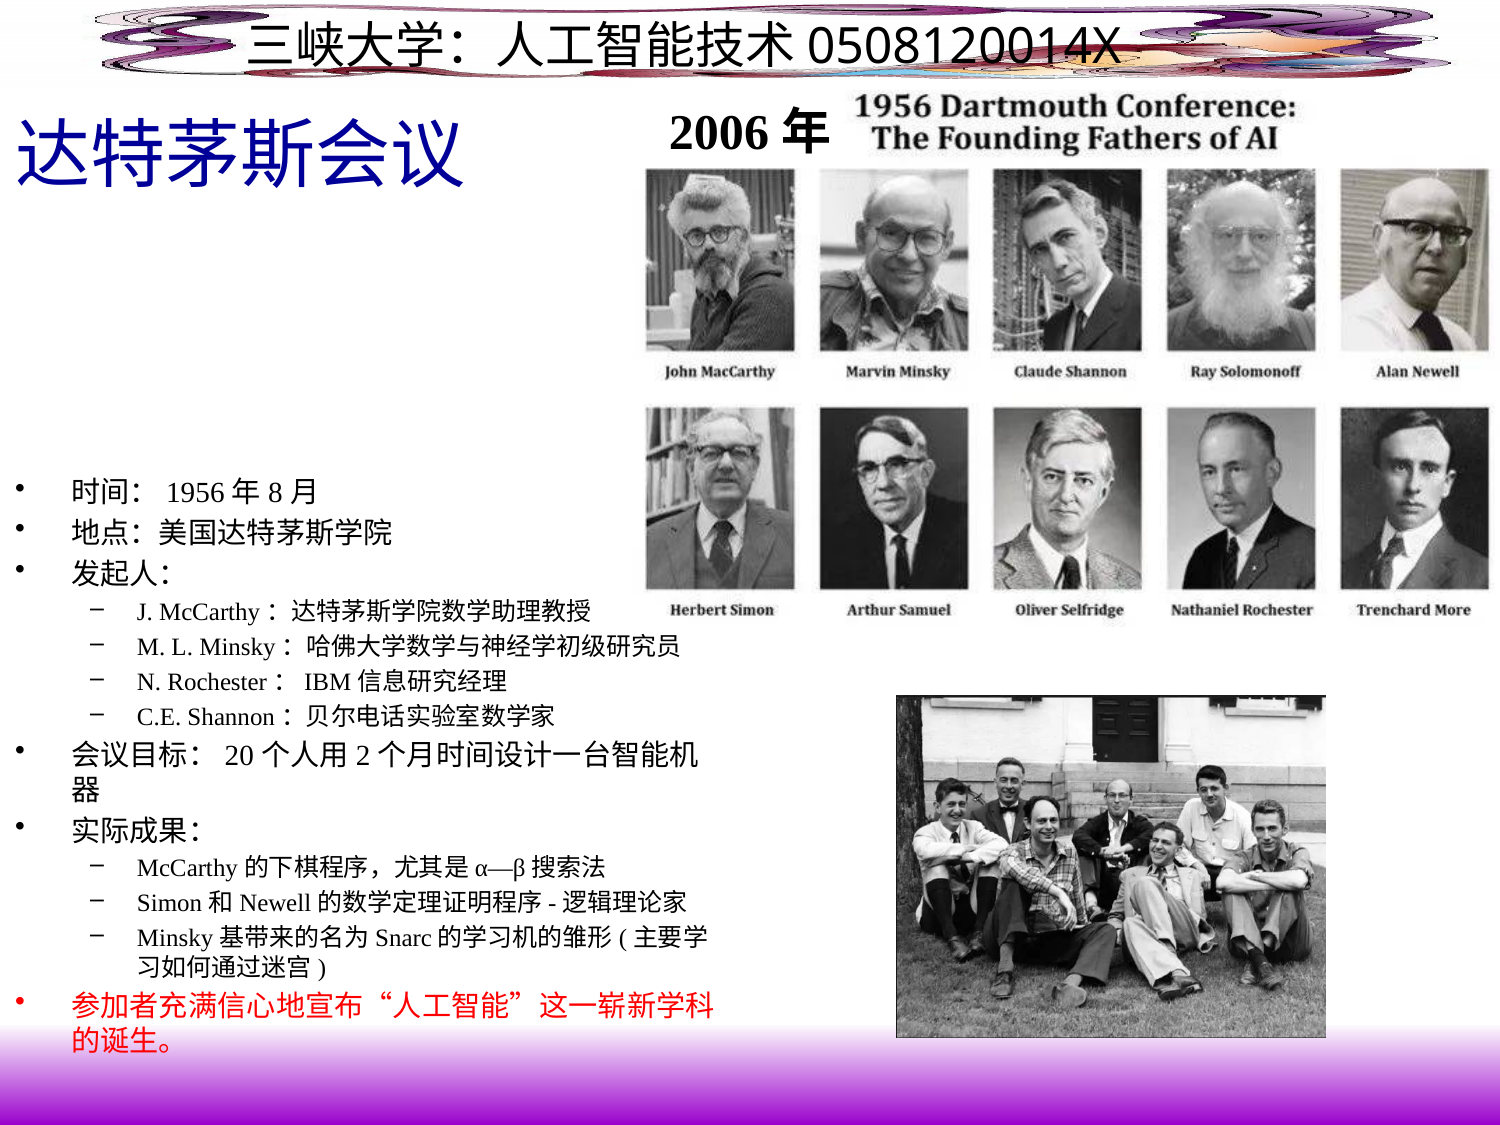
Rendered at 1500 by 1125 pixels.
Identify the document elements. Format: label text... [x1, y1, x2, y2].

picture [1100, 48, 1113, 58]
picture [0, 0, 1500, 628]
picture [895, 695, 1326, 1038]
picture [1069, 33, 1081, 51]
picture [813, 31, 828, 58]
picture [512, 40, 529, 58]
picture [654, 42, 664, 46]
picture [325, 52, 332, 58]
picture [870, 31, 885, 58]
picture [1013, 31, 1028, 58]
picture [755, 44, 768, 58]
list 时间：1956年8月 地点：美国达特茅斯学院 发起人： J. McCarthy：达特茅斯学院数学助理教授 M. L. Minsky：哈佛大学数学与神经学初级研究员 N. Rochester：IBM信息研究经理 C.E. Shannon：贝尔电话实验室数学家 会议目标：20个人用2个月时间设计一台智能机器 实际成果： McCarthy的下棋程序，尤其是α—β搜索法 Simon和Newell的数学定理证明程序-逻辑理论家 Minsky基带来的名为Snarc的学习机的雏形(主要学习如何通过迷宫) 参加者充满信心地宣布“人工智能”这一崭新学科的诞生。 [0, 466, 731, 1056]
picture [654, 49, 664, 54]
picture [985, 31, 1000, 58]
picture [899, 46, 914, 58]
picture [900, 30, 913, 42]
picture [608, 49, 632, 54]
title 达特茅斯会议 [0, 58, 1275, 246]
picture [772, 42, 786, 58]
picture [363, 43, 378, 58]
picture [720, 43, 736, 55]
